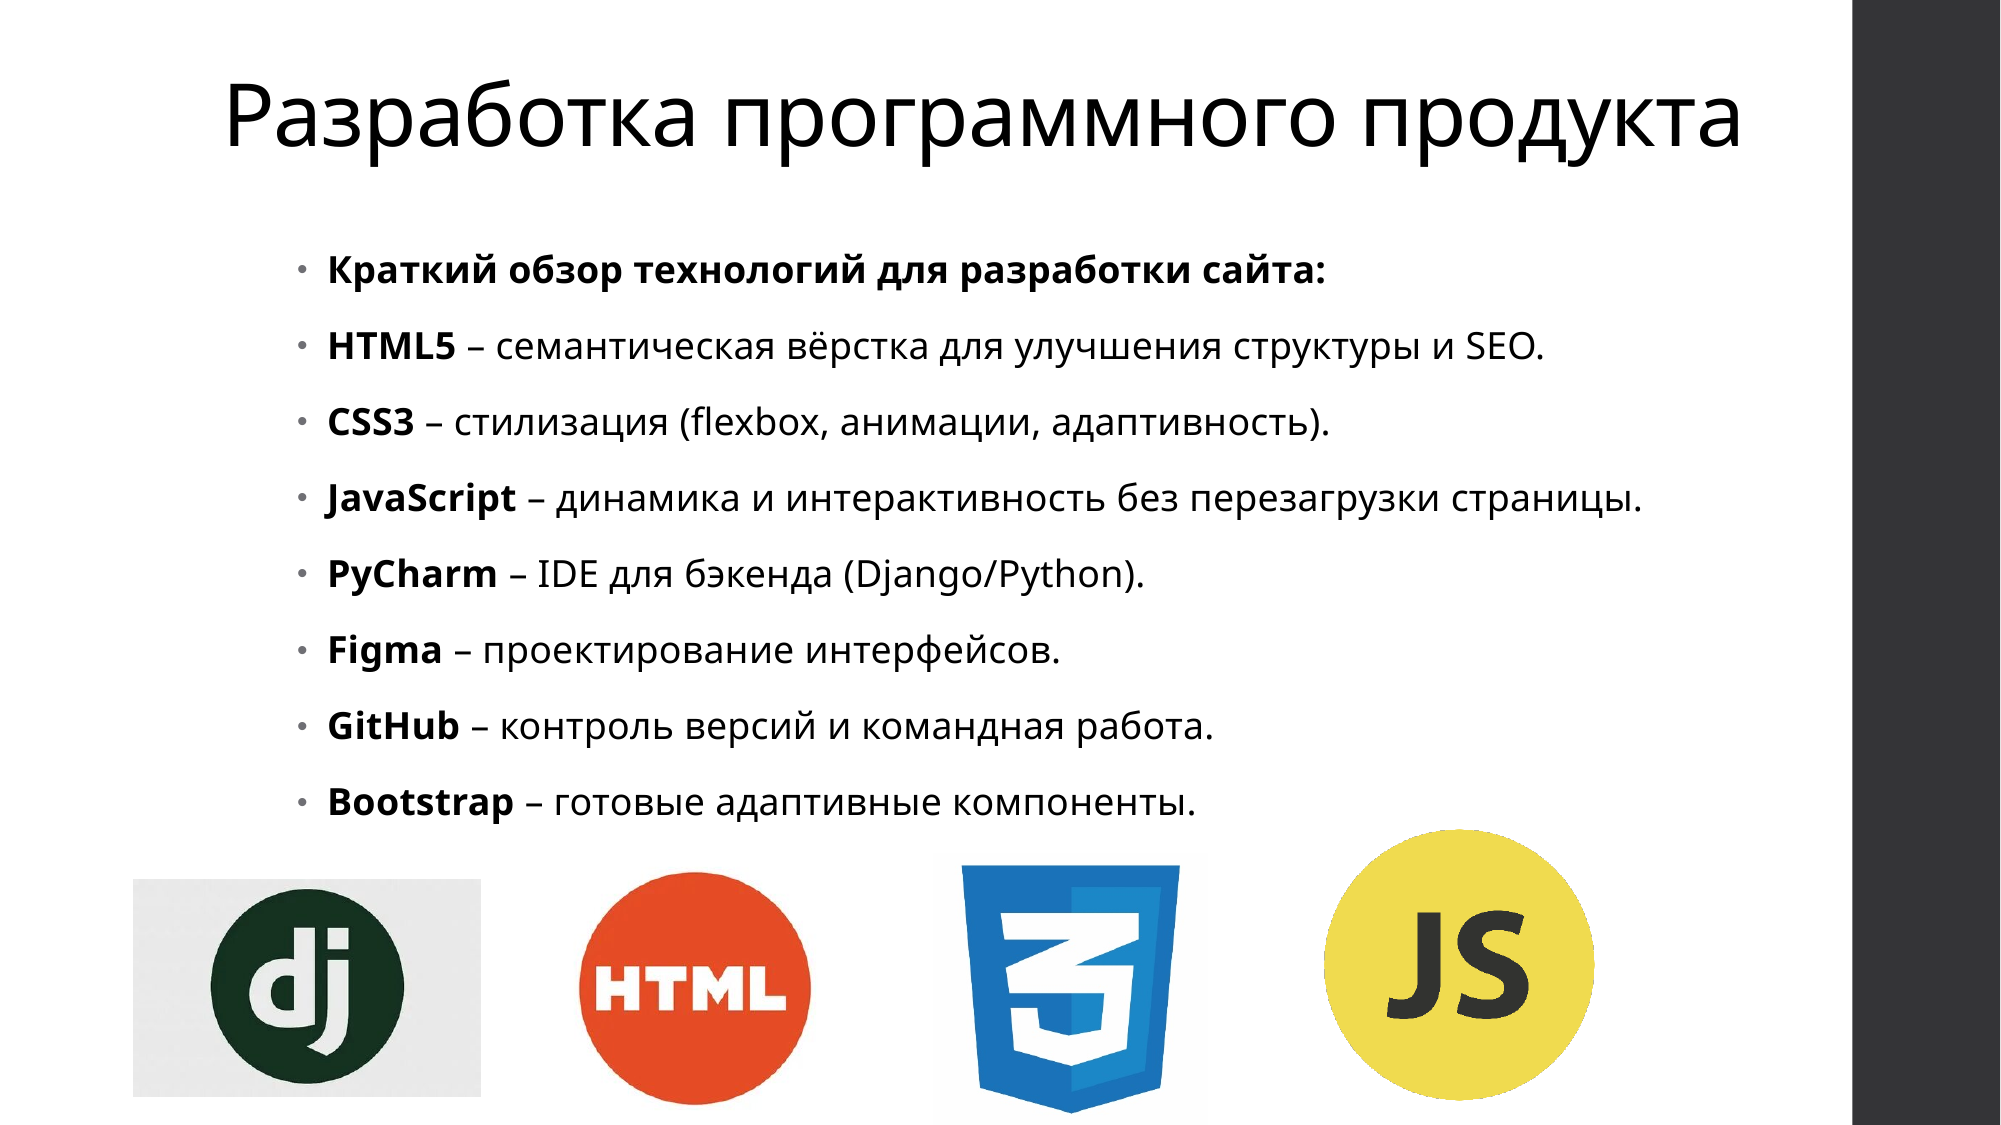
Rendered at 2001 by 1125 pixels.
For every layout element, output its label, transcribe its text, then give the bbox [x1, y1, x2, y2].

picture [133, 879, 482, 1097]
picture [559, 853, 830, 1123]
picture [1286, 791, 1633, 1125]
picture [933, 853, 1208, 1125]
list Краткий обзор технологий для разработки сайта: HTML5 – семантическая вёрстка для улучшения структуры и SEO. CSS3 – стилизация (flexbox, анимации, адаптивность). JavaScript – динамика и интерактивность без перезагрузки страницы. PyCharm – IDE для бэкенда (Django/Python). Figma – проектирование интерфейсов. GitHub – контроль версий и командная работа. Bootstrap – готовые адаптивные компоненты. [281, 241, 1692, 956]
title Разработка программного продукта [206, 60, 1797, 278]
